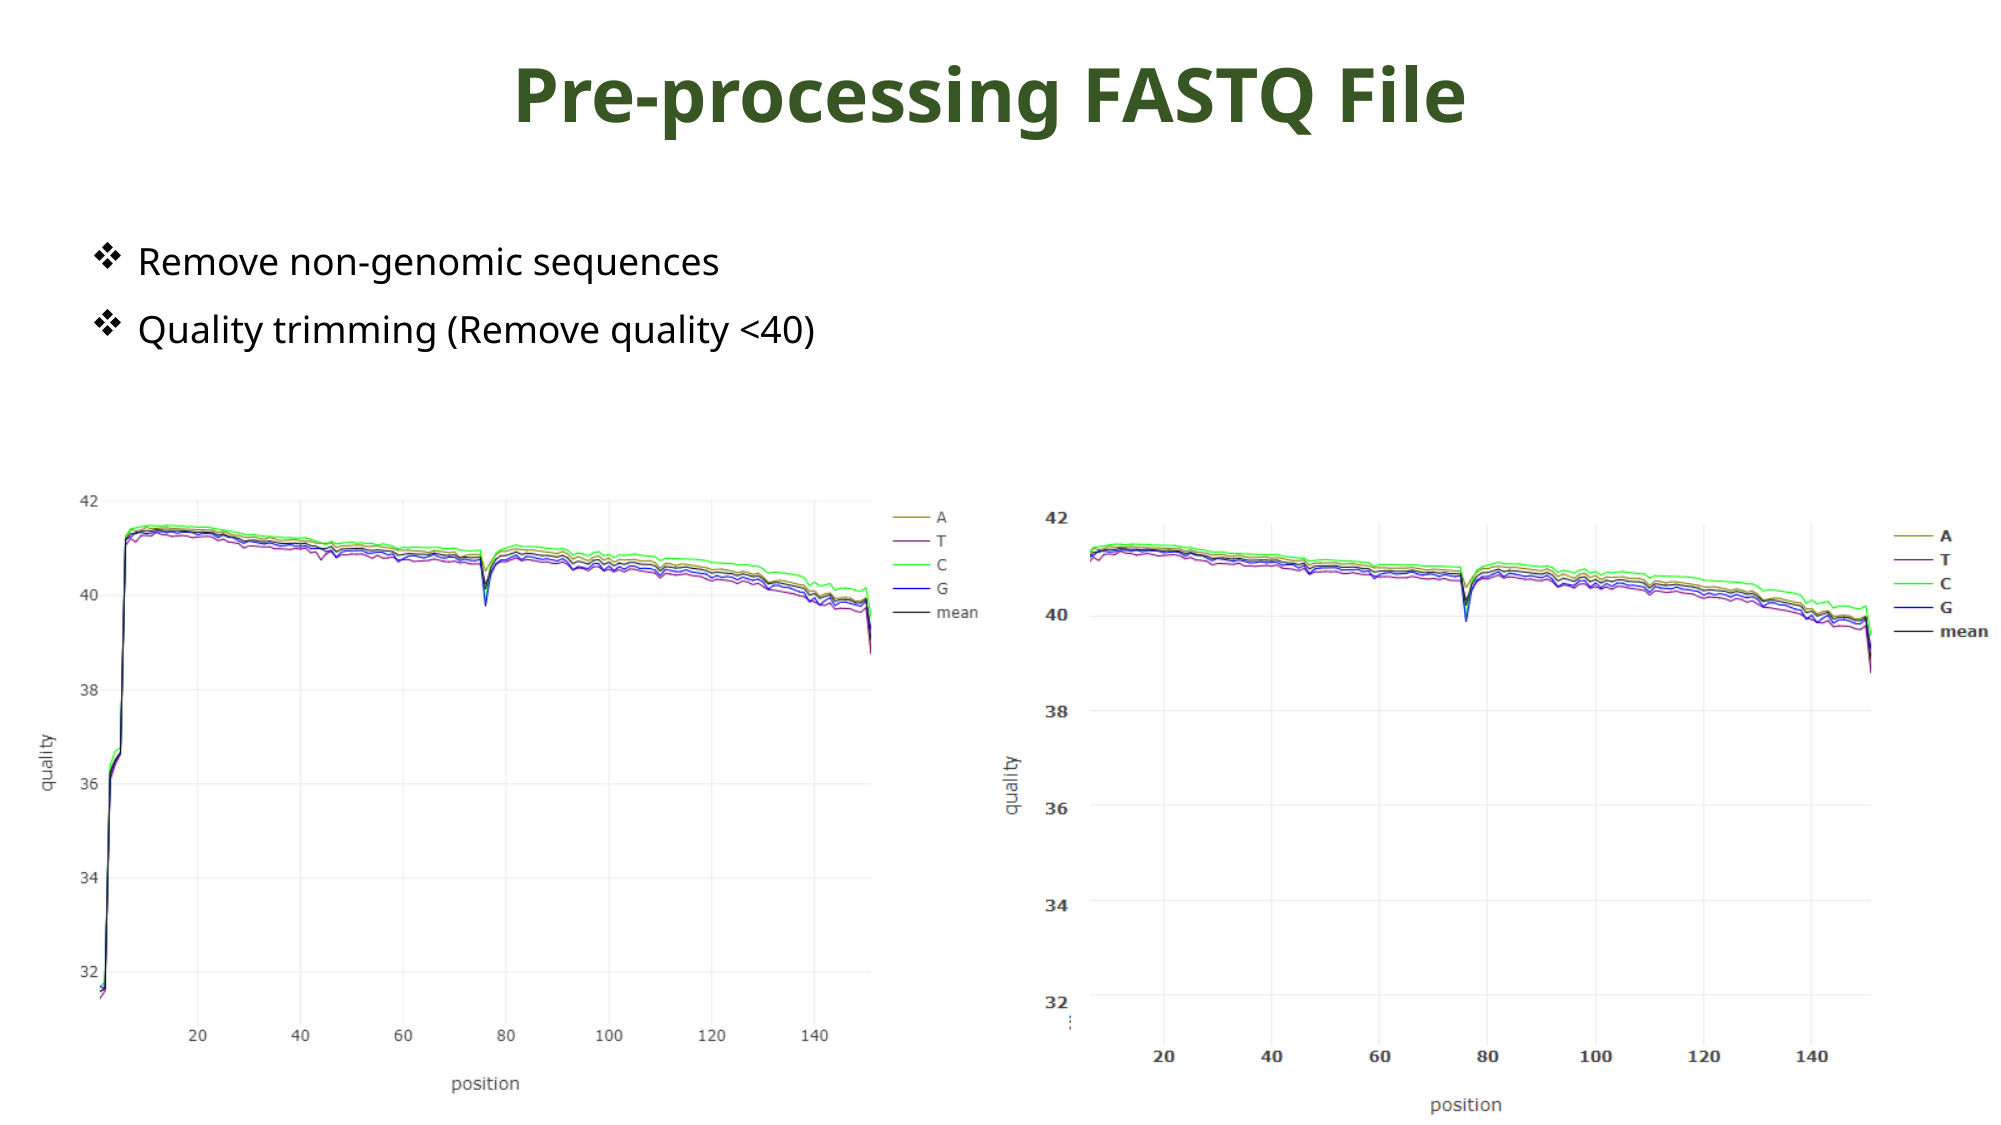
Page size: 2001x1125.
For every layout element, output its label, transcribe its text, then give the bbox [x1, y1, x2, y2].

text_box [1000, 472, 2000, 1125]
text_box Pre-processing FASTQ File [0, 40, 2000, 145]
picture [0, 374, 1000, 1125]
text_box Remove non-genomic sequences Quality trimming (Remove quality <40) [76, 208, 1897, 358]
